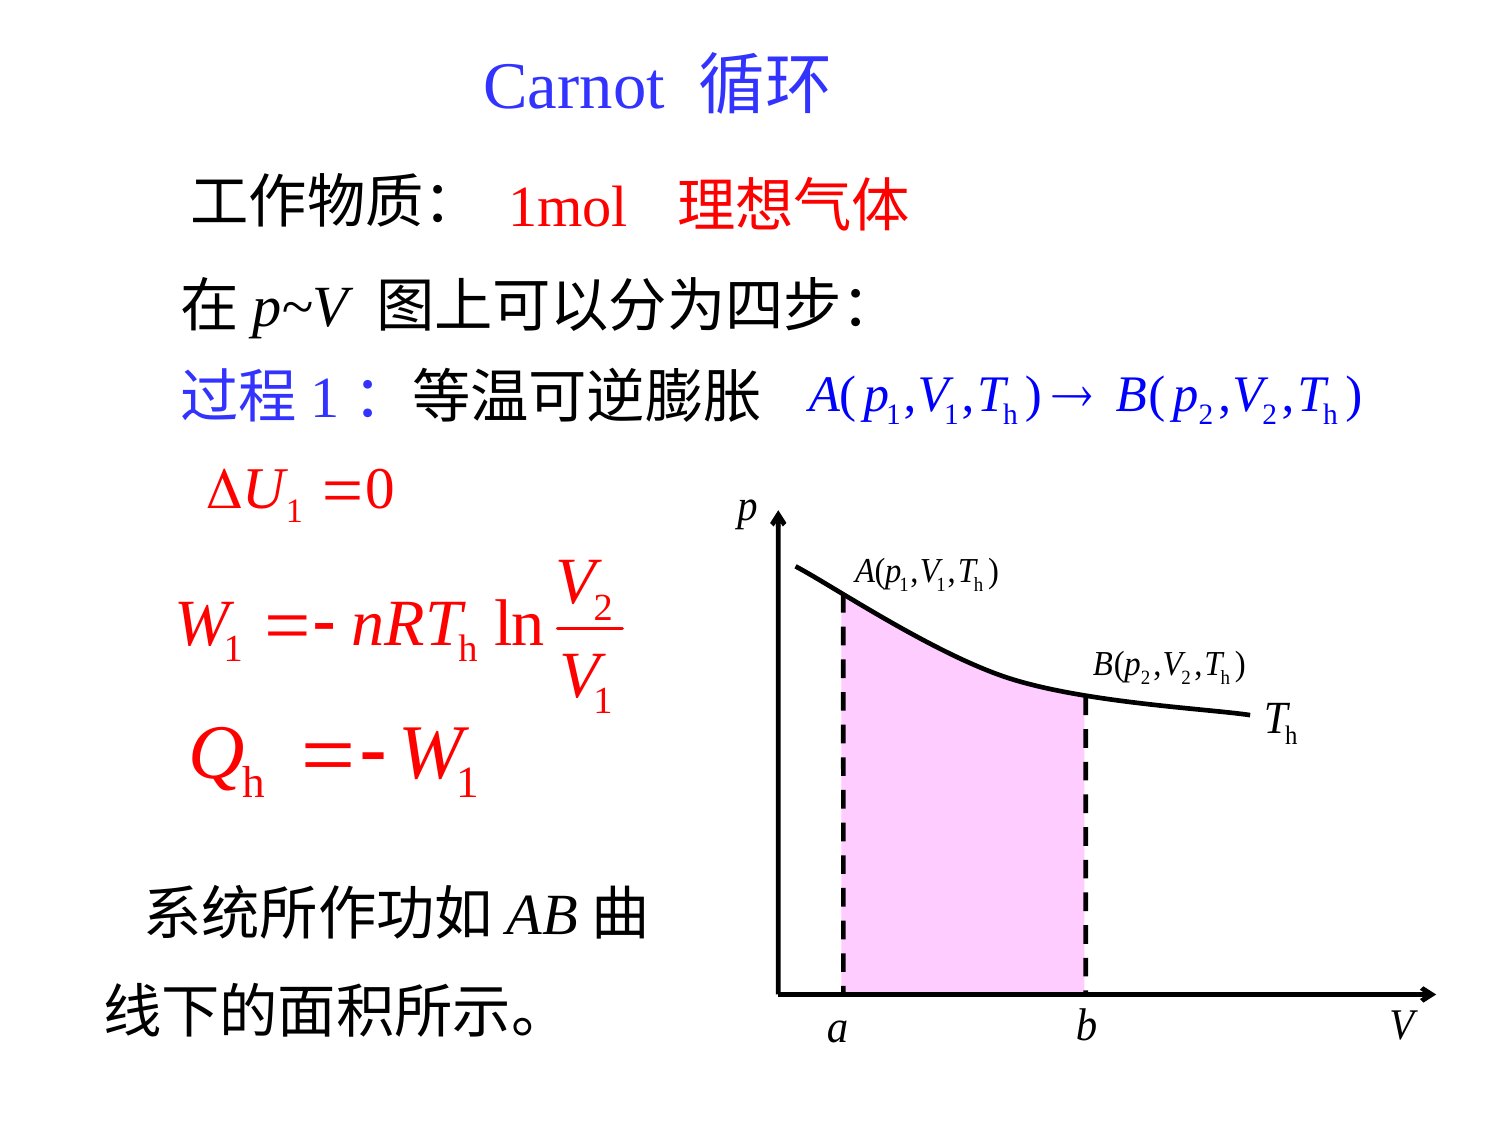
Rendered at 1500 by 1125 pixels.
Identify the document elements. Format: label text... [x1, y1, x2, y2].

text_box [197, 448, 405, 533]
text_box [170, 540, 636, 728]
text_box 1mol 理想气体 [493, 160, 925, 238]
text_box 在p~V 图上可以分为四步： [165, 260, 915, 338]
text_box 系统所作功如AB曲线下的面积所示。 [88, 847, 680, 1044]
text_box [726, 491, 1437, 1054]
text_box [797, 360, 1372, 433]
text_box 工作物质： [175, 157, 538, 235]
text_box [178, 700, 492, 811]
text_box Carnot 循环 [468, 34, 847, 130]
text_box 过程1：等温可逆膨胀 [165, 351, 777, 429]
